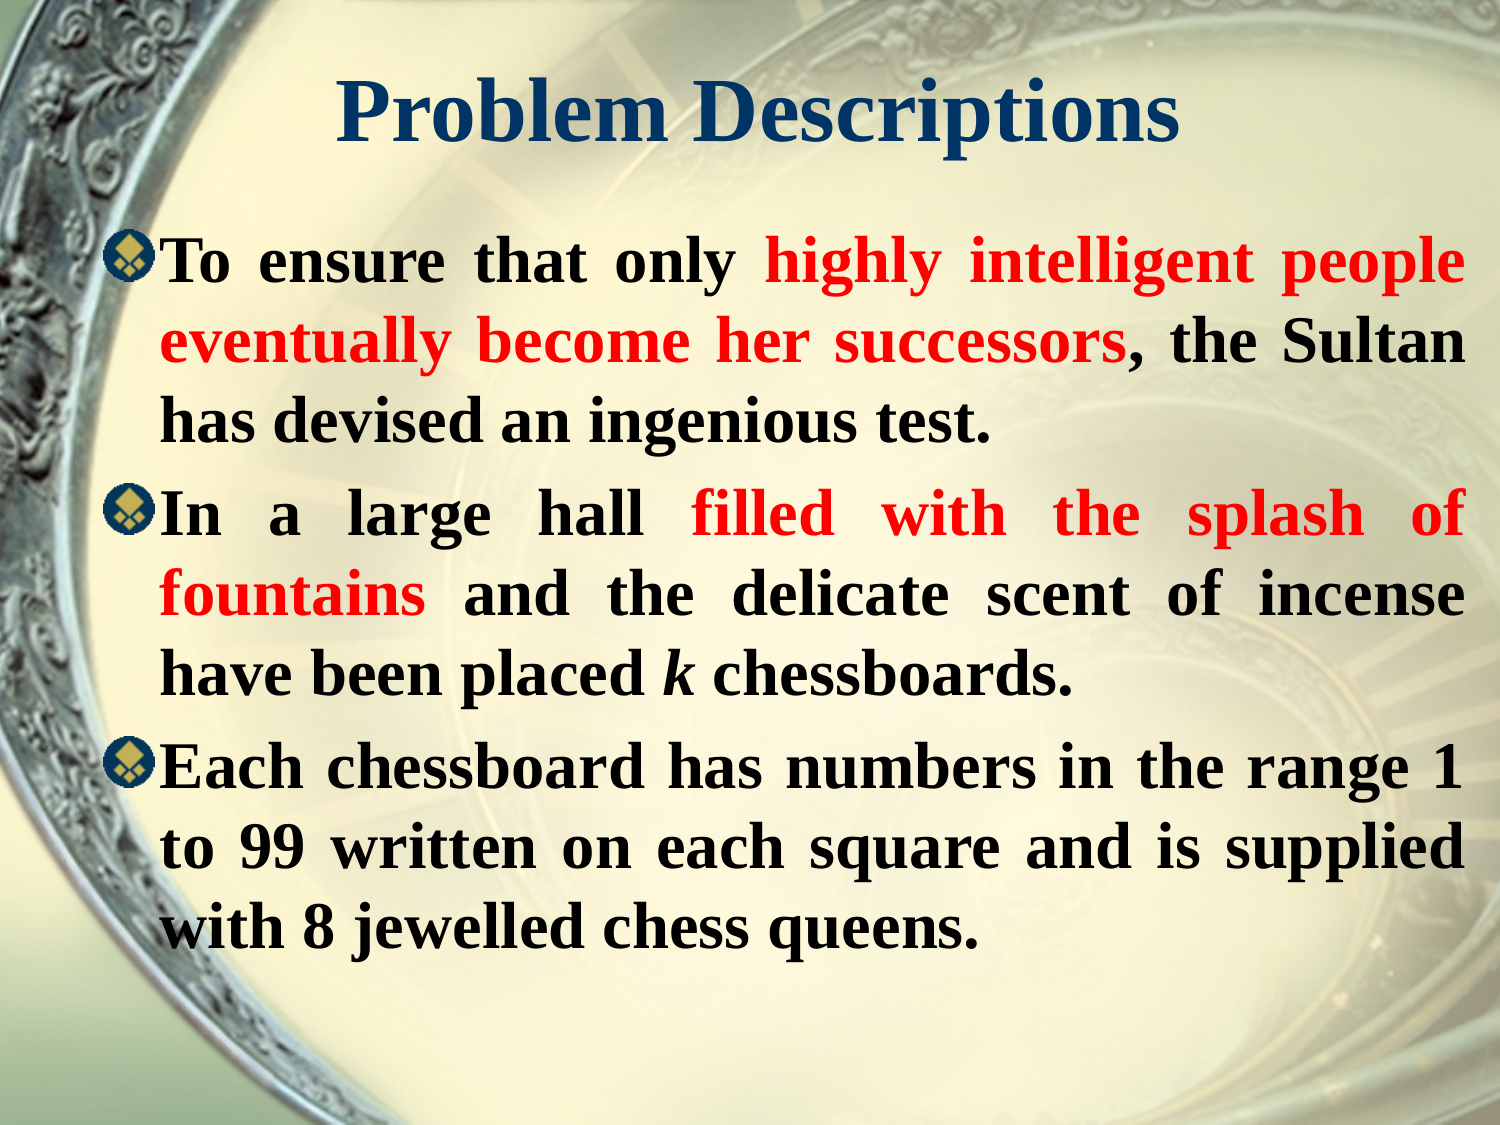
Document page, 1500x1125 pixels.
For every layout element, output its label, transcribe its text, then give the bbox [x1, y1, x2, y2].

list To ensure that only highly intelligent people eventually become her successors, the Sultan has devised an ingenious test. In a large hall filled with the splash of fountains and the delicate scent of incense have been placed k chessboards. Each chessboard has numbers in the range 1 to 99 written on each square and is supplied with 8 jewelled chess queens. [88, 208, 1483, 1094]
title Problem Descriptions [159, 54, 1360, 192]
picture [0, 0, 1500, 1125]
